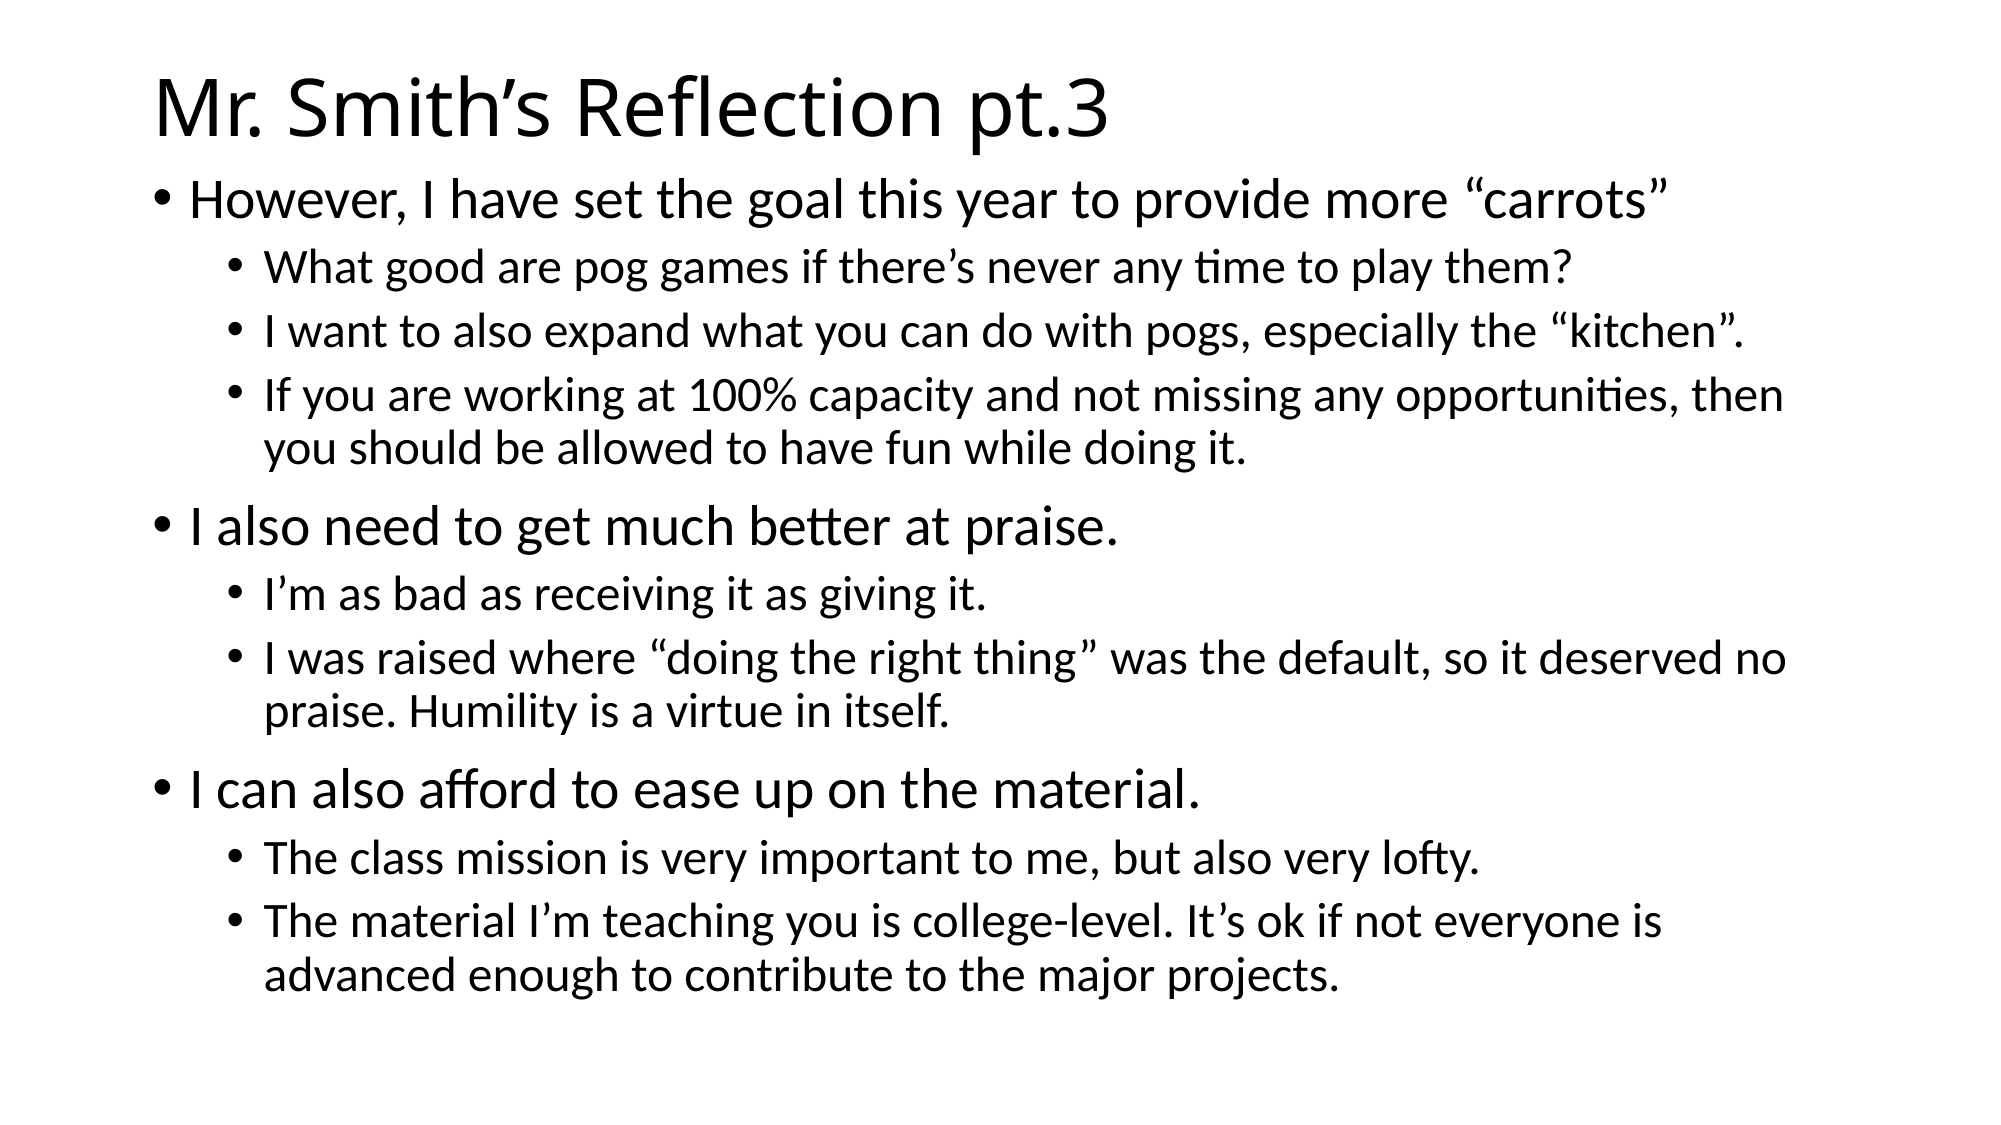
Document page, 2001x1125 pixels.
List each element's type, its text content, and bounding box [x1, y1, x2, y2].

list However, I have set the goal this year to provide more “carrots” What good are pog games if there’s never any time to play them? I want to also expand what you can do with pogs, especially the “kitchen”. If you are working at 100% capacity and not missing any opportunities, then you should be allowed to have fun while doing it. I also need to get much better at praise. I’m as bad as receiving it as giving it. I was raised where “doing the right thing” was the default, so it deserved no praise. Humility is a virtue in itself. I can also afford to ease up on the material. The class mission is very important to me, but also very lofty. The material I’m teaching you is college-level. It’s ok if not everyone is advanced enough to contribute to the major projects. [137, 160, 1863, 1014]
title Mr. Smith’s Reflection pt.3 [137, 59, 1863, 160]
